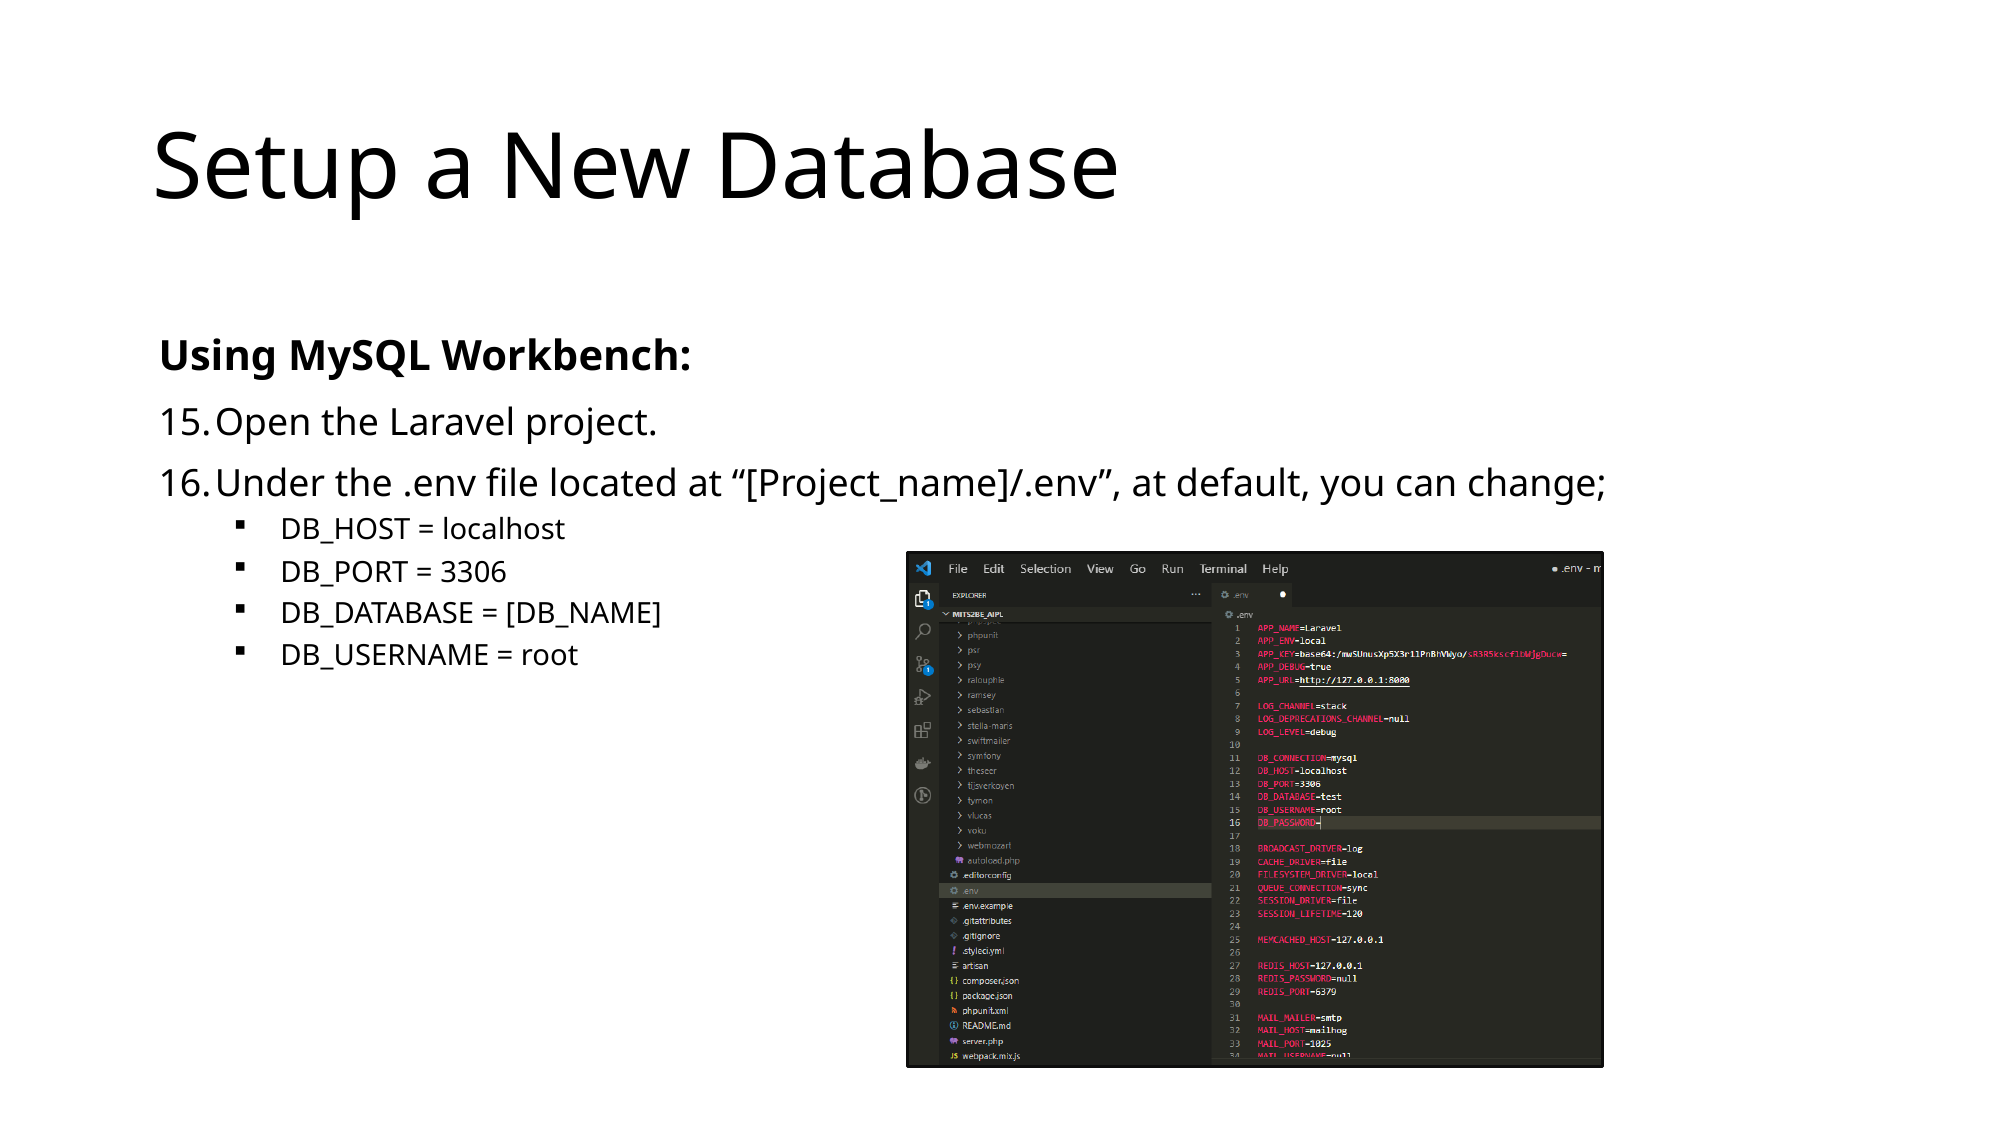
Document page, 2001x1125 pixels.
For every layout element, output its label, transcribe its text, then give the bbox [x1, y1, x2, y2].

picture [909, 553, 1601, 1066]
list Open the Laravel project. Under the .env file located at “[Project_name]/.env”, at default, you can change; DB_HOST = localhost DB_PORT = 3306 DB_DATABASE = [DB_NAME] DB_USERNAME = root [137, 395, 1863, 1014]
title Setup a New Database [137, 59, 1863, 278]
text_box Using MySQL Workbench: [137, 326, 714, 396]
